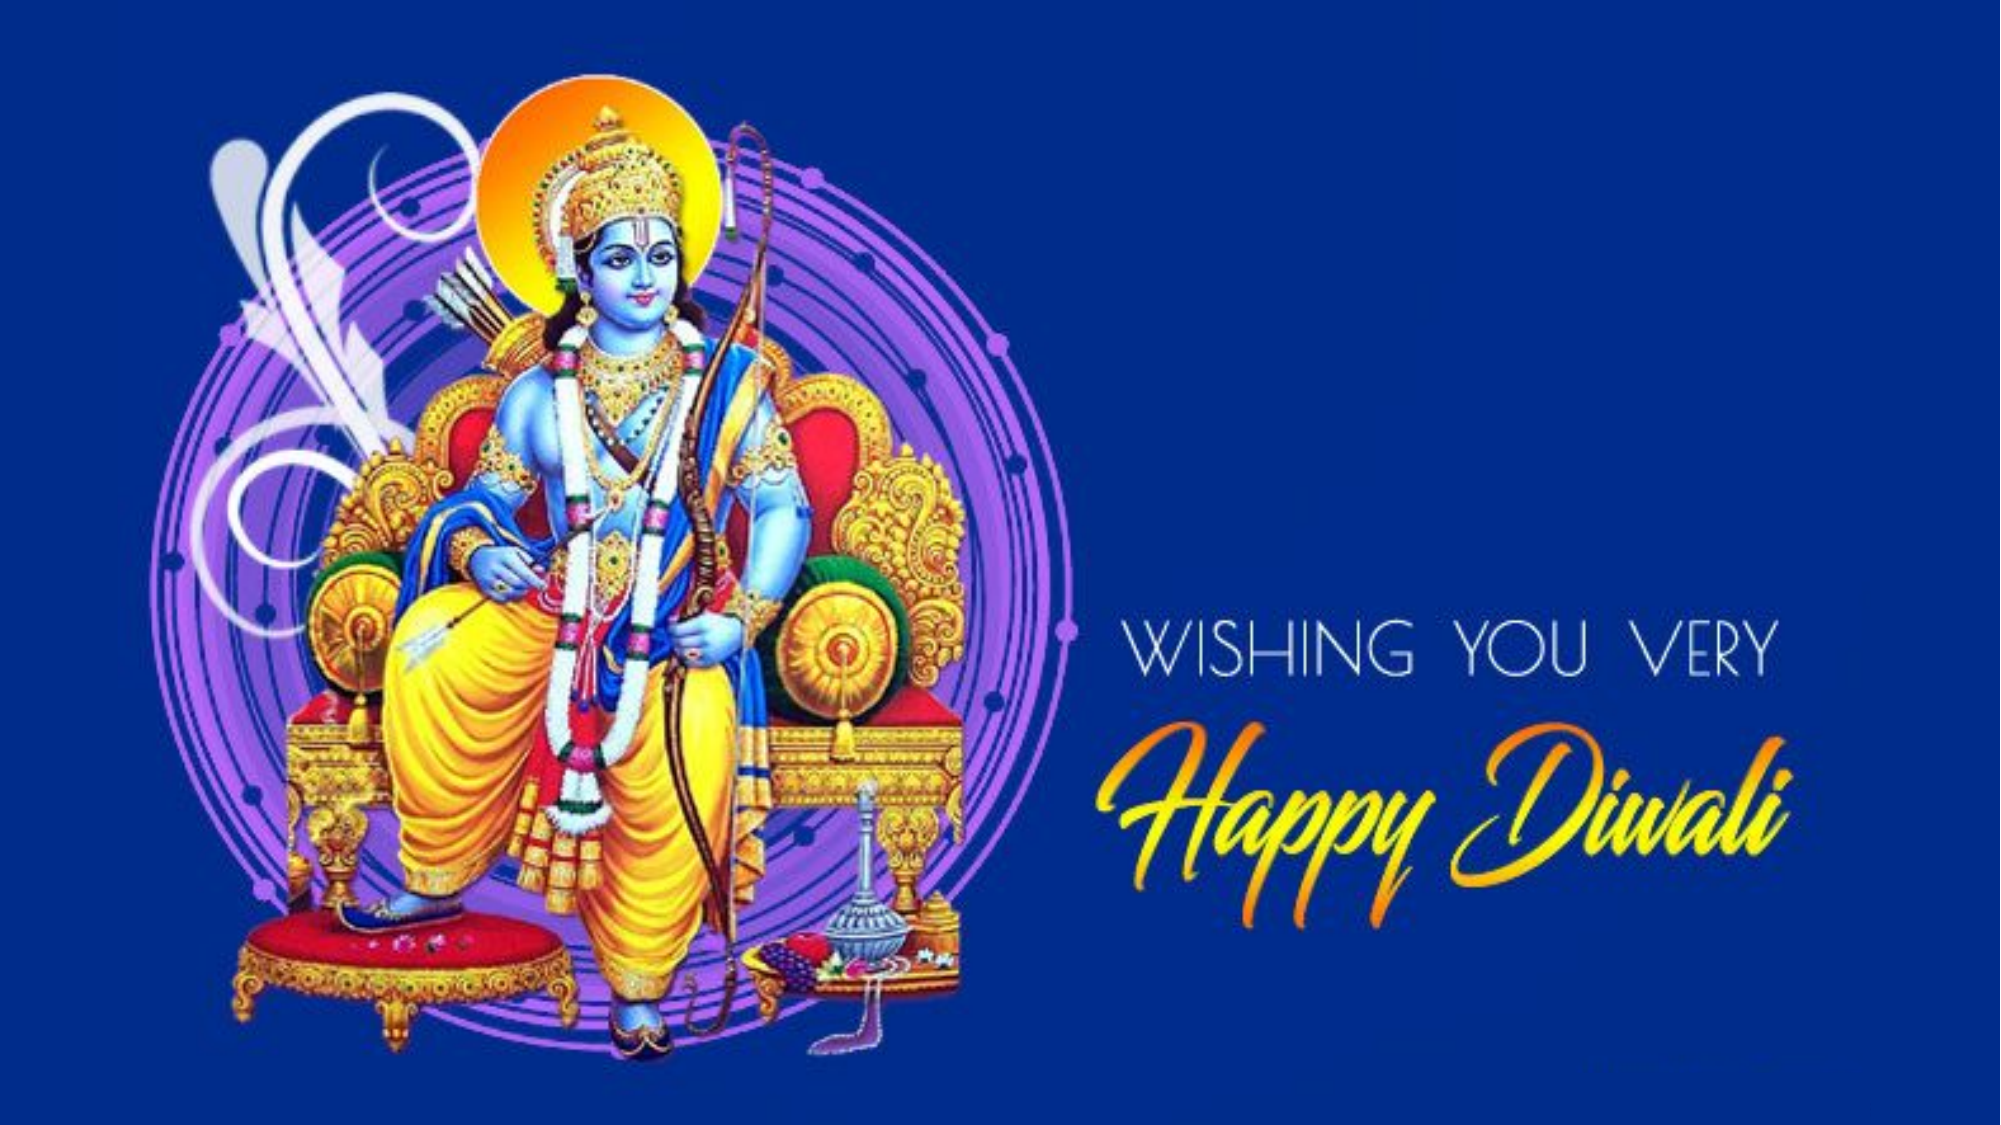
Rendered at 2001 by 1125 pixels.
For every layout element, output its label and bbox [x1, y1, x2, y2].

text_box [0, 0, 2000, 1125]
